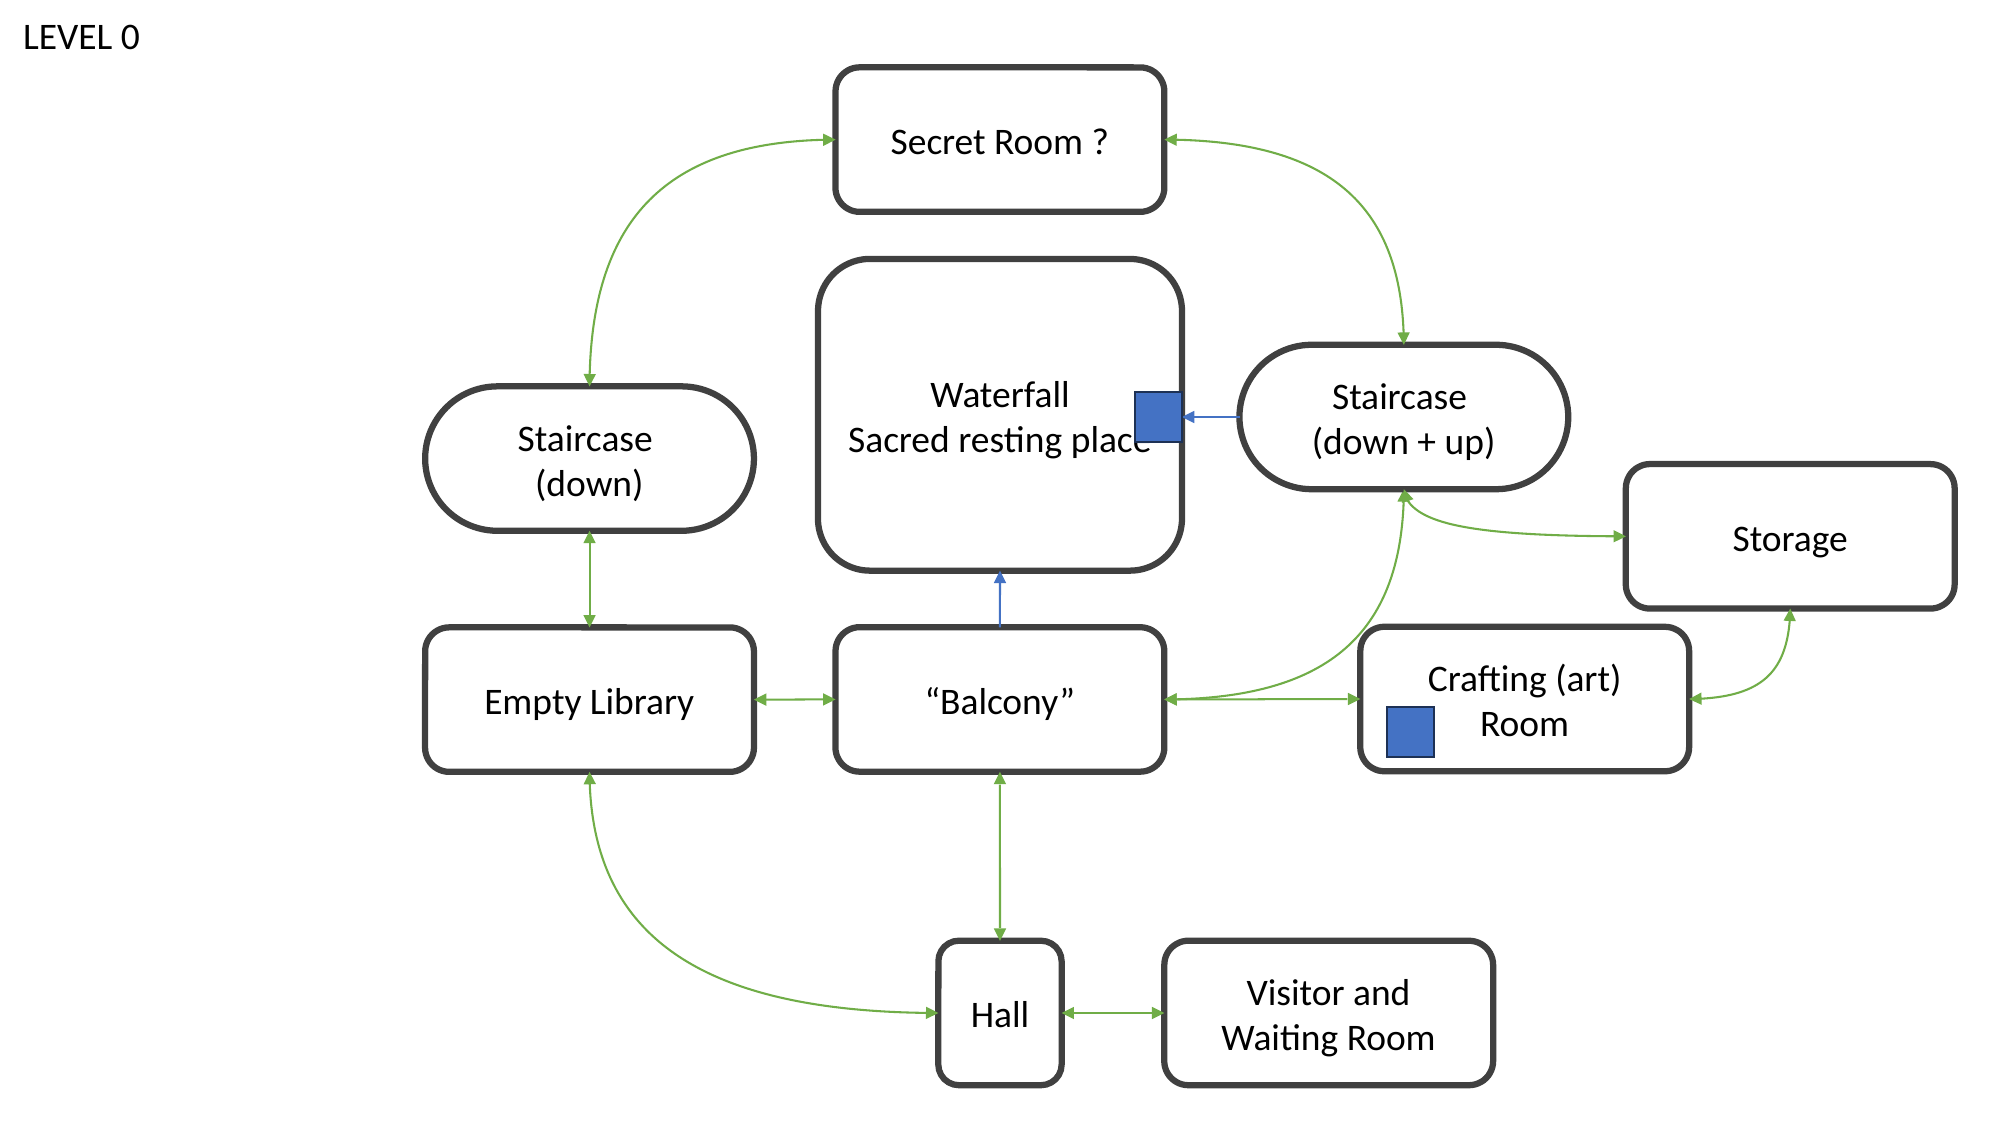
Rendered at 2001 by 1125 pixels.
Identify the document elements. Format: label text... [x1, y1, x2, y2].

text_box Waterfall Sacred resting place [816, 257, 1184, 572]
text_box [1134, 391, 1183, 443]
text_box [589, 139, 836, 387]
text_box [1694, 603, 1785, 705]
text_box [1386, 706, 1435, 758]
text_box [1181, 122, 1387, 362]
text_box “Balcony” [834, 626, 1166, 773]
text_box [1403, 489, 1626, 537]
text_box LEVEL 0 [8, 4, 155, 65]
text_box Crafting (art) Room [1359, 625, 1691, 773]
text_box Storage [1624, 463, 1956, 610]
text_box Visitor and Waiting Room [1163, 939, 1495, 1087]
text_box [589, 771, 939, 1013]
text_box Secret Room ? [834, 66, 1166, 213]
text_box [1061, 1012, 1165, 1016]
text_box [1178, 474, 1390, 715]
text_box Staircase (down) [424, 385, 755, 532]
text_box Empty Library [424, 626, 755, 773]
text_box Hall [937, 939, 1063, 1087]
text_box Staircase (down + up) [1238, 343, 1570, 491]
